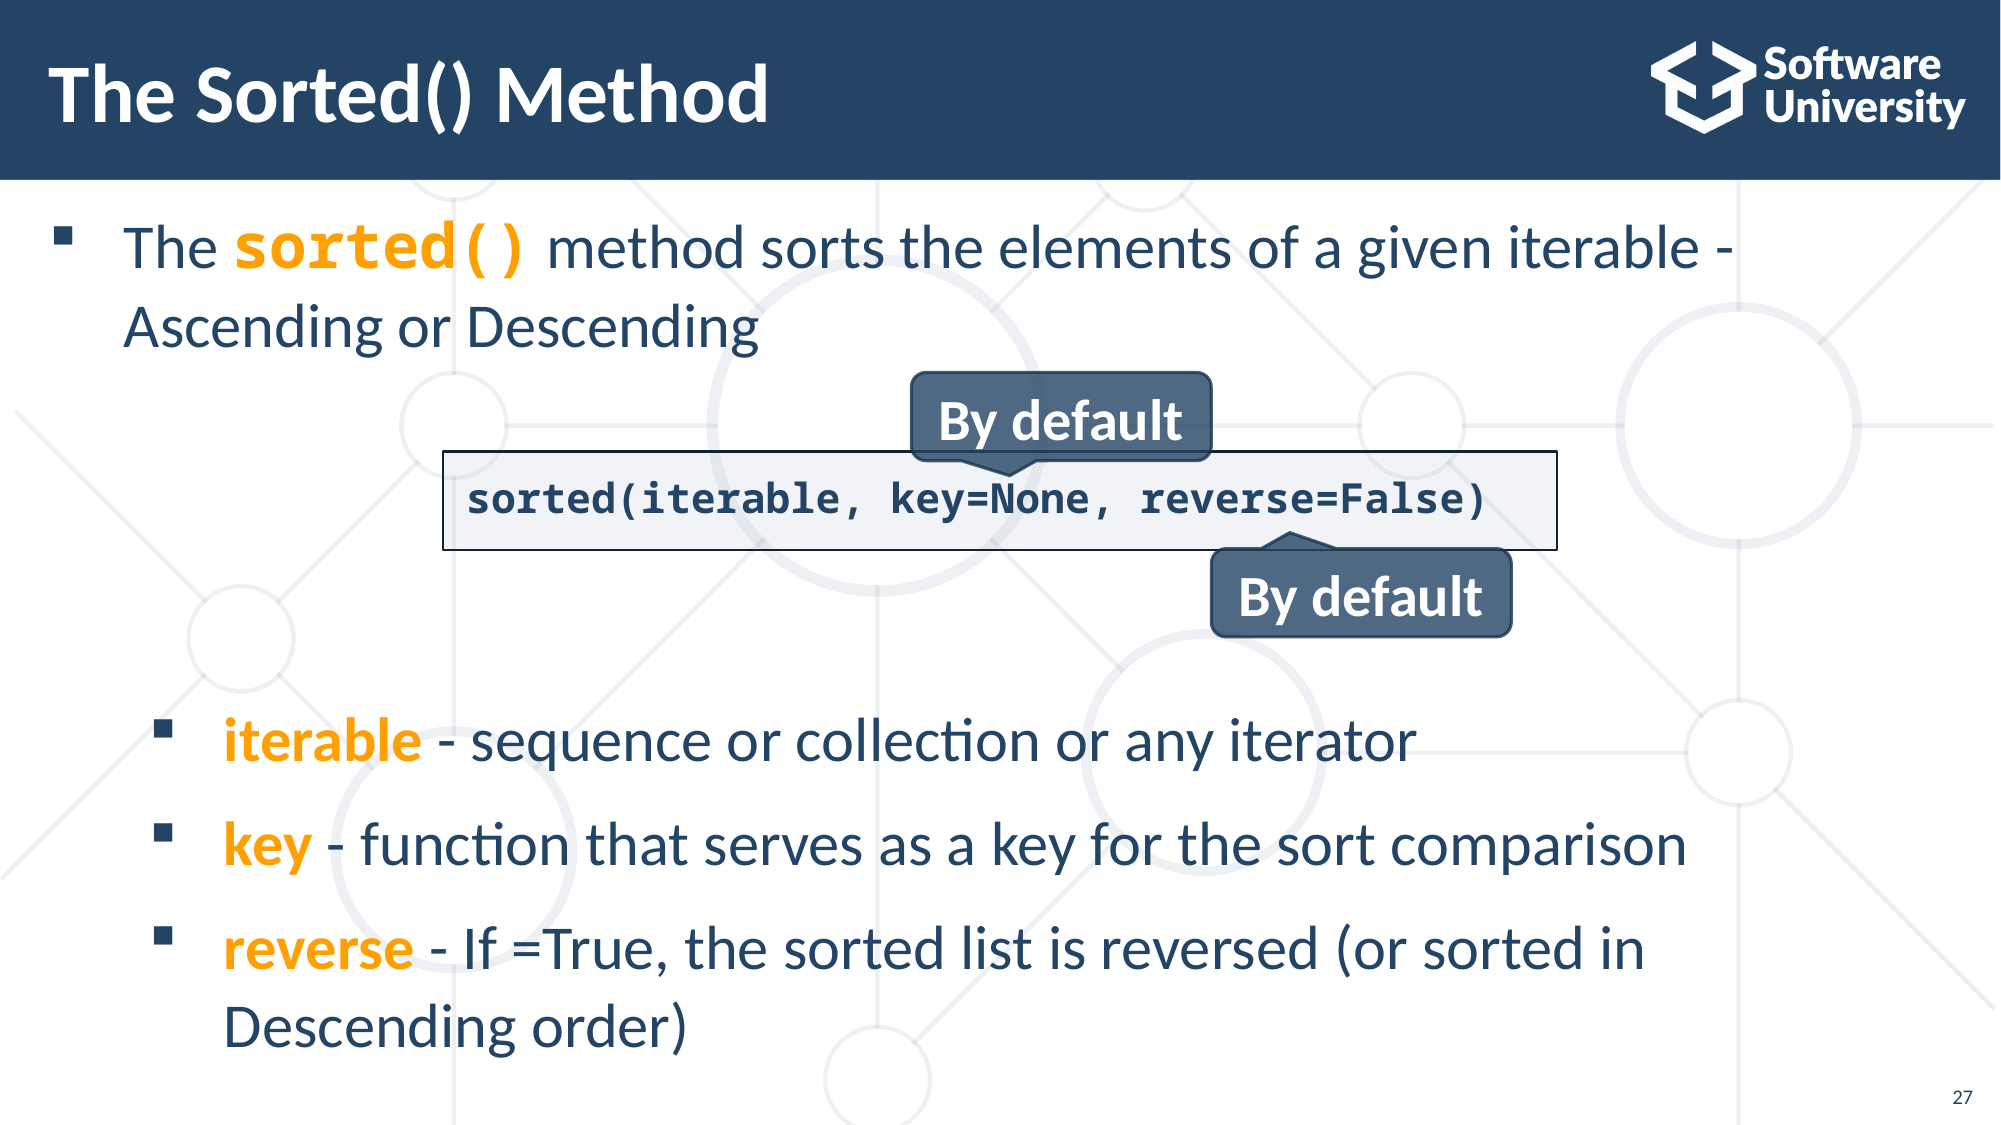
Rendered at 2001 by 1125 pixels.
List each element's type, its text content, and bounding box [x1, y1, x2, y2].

text_box By default [1209, 530, 1514, 640]
list sorted(iterable, key=None, reverse=False) [442, 450, 1558, 551]
text_box By default [909, 370, 1214, 478]
list The sorted() method sorts the elements of a given iterable - Ascending or Descending iterable - sequence or collection or any iterator key - function that serves as a key for the sort comparison reverse - If =True, the sorted list is reversed (or sorted in Descending order) [31, 196, 1969, 1109]
title The Sorted() Method [31, 16, 1625, 162]
picture [1651, 41, 1966, 134]
text_box 27 [1927, 1067, 1989, 1117]
